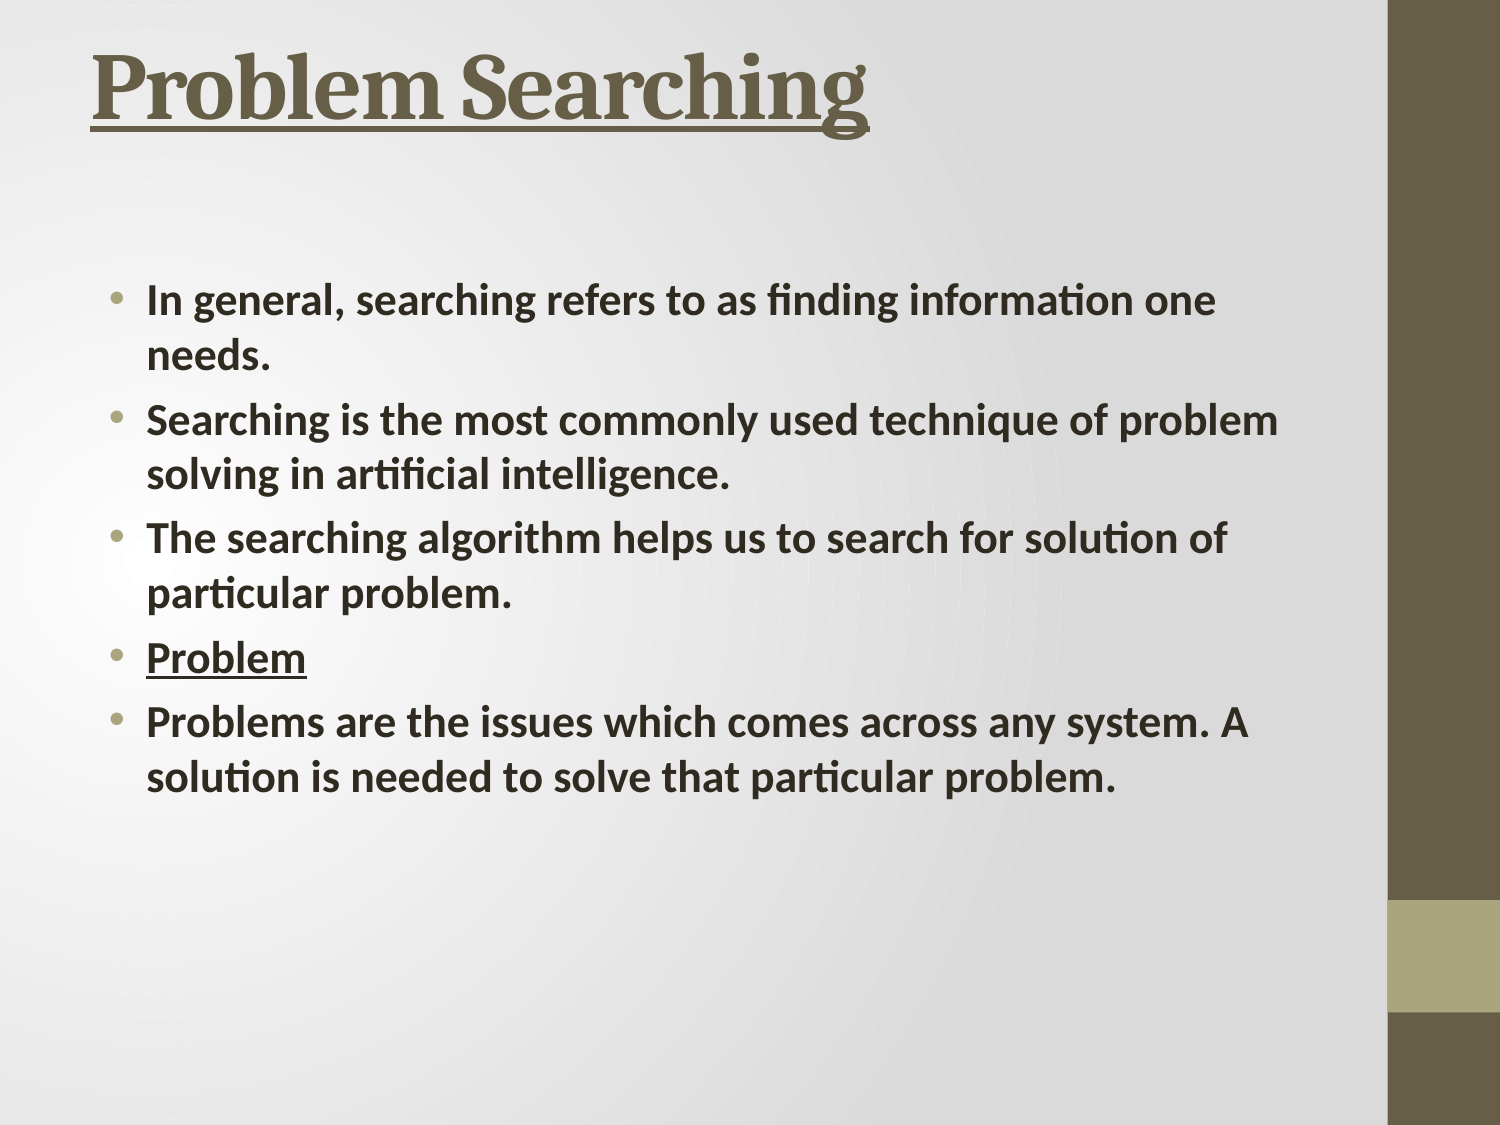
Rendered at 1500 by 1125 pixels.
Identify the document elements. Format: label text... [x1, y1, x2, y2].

title Problem Searching [75, 45, 1325, 233]
list In general, searching refers to as finding information one needs. Searching is the most commonly used technique of problem solving in artificial intelligence. The searching algorithm helps us to search for solution of particular problem. Problem Problems are the issues which comes across any system. A solution is needed to solve that particular problem. [75, 262, 1325, 1050]
